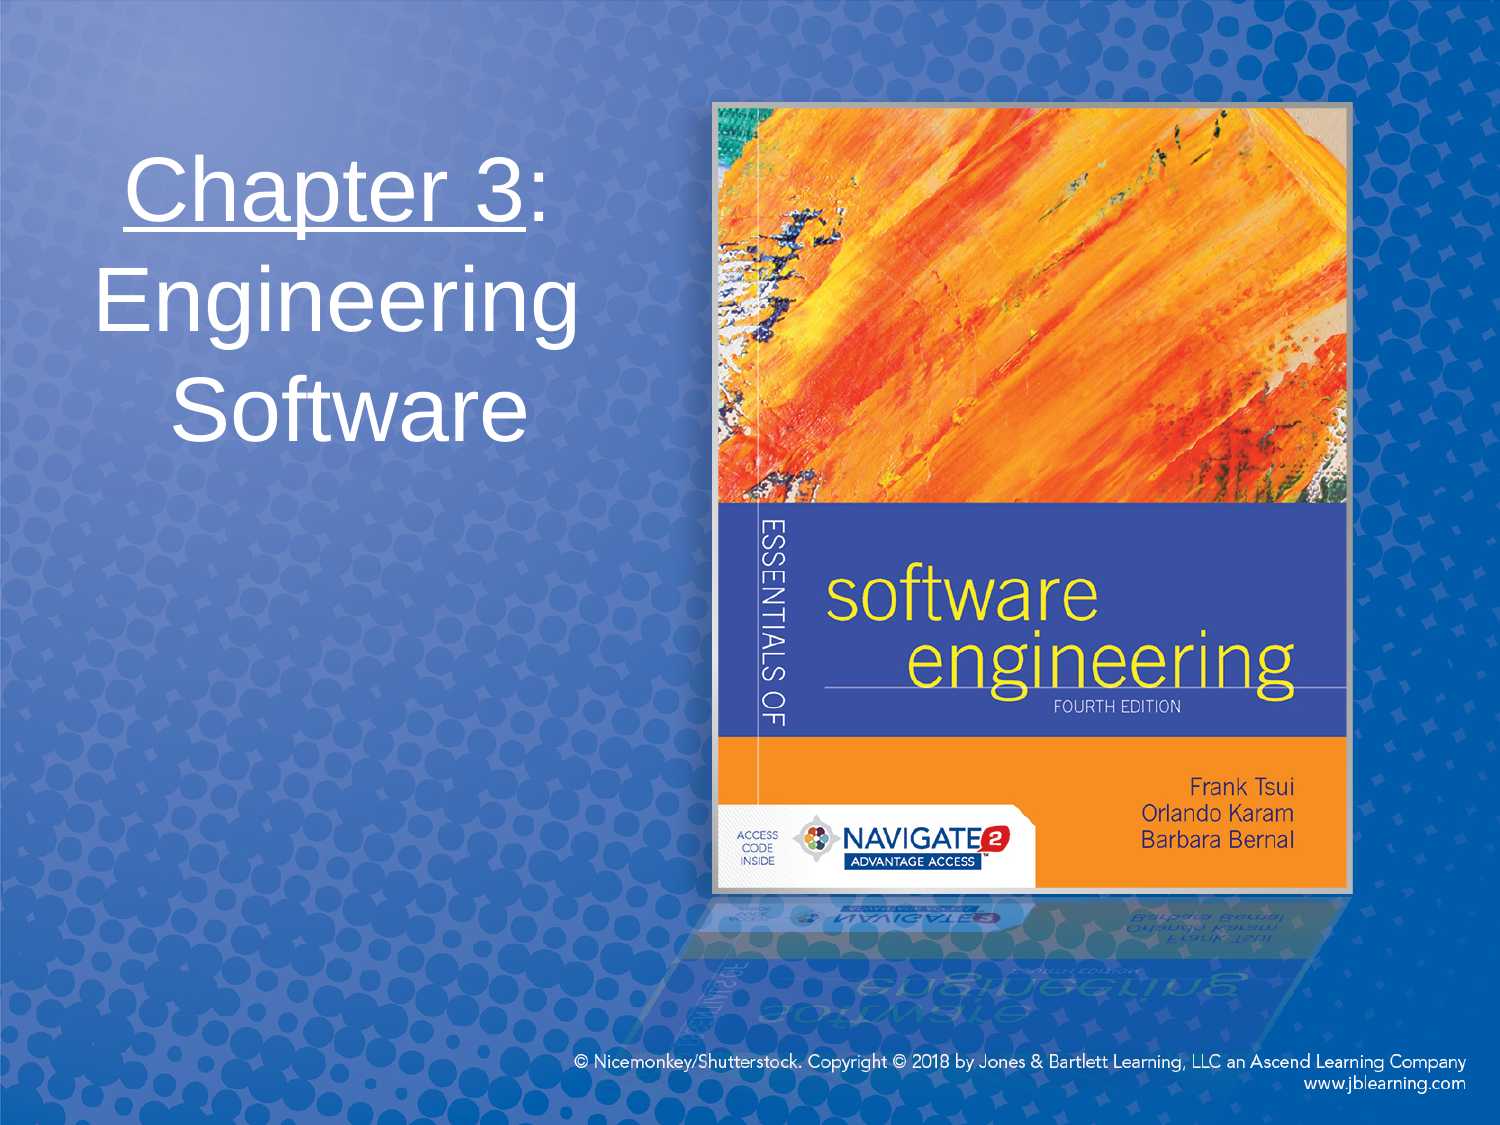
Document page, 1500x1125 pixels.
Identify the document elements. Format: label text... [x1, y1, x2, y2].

picture [0, 0, 1500, 1125]
title Chapter 3: Engineering Software [0, 249, 725, 450]
